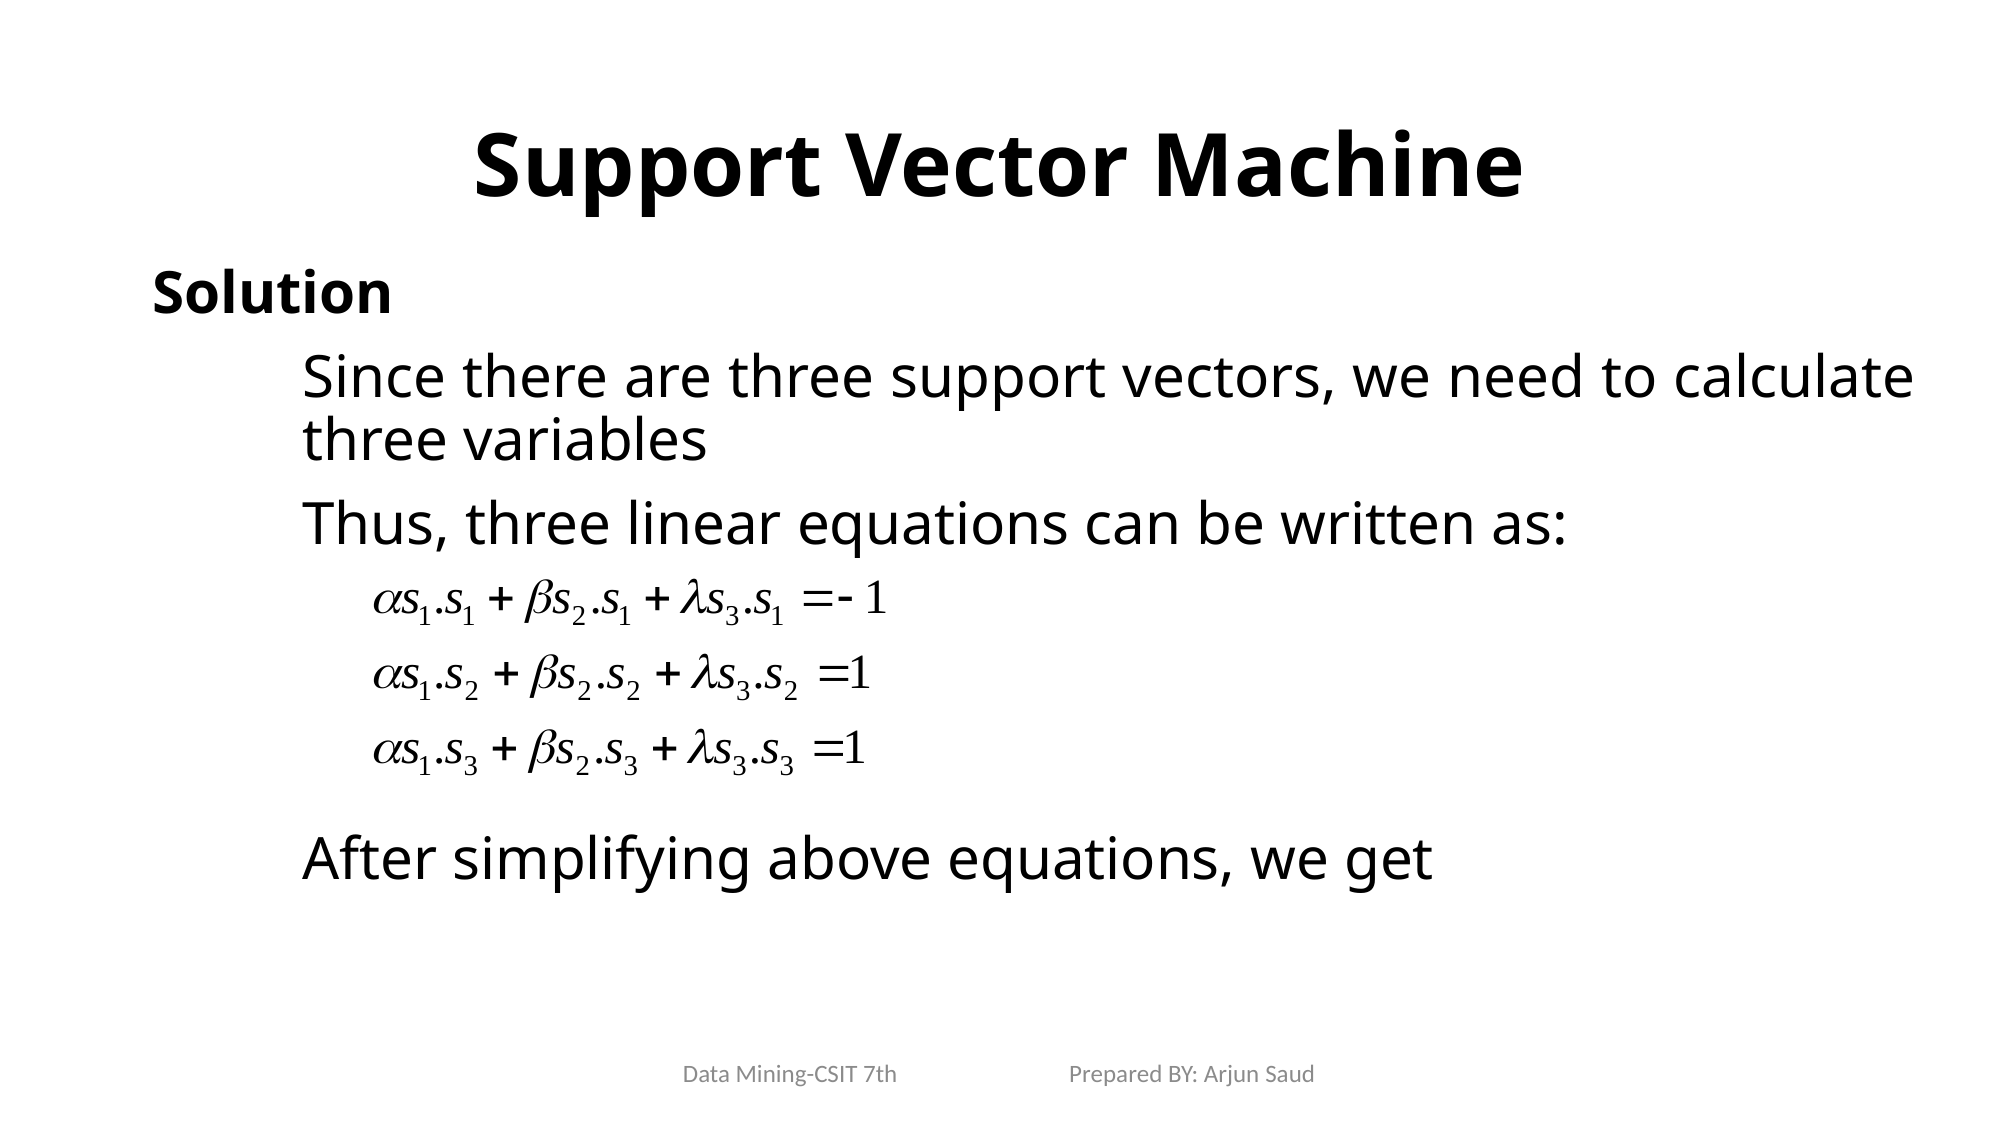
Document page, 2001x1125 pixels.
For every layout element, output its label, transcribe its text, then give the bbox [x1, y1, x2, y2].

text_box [365, 565, 892, 788]
title Support Vector Machine [137, 59, 1863, 255]
footer Data Mining-CSIT 7th Prepared BY: Arjun Saud [662, 1042, 1338, 1103]
list Solution Since there are three support vectors, we need to calculate three variables Thus, three linear equations can be written as: After simplifying above equations, we get [137, 255, 1931, 842]
list Solution Since there are three support vectors, we need to calculate three variables Thus, three linear equations can be written as: After simplifying above equations, we get [137, 843, 1931, 1014]
